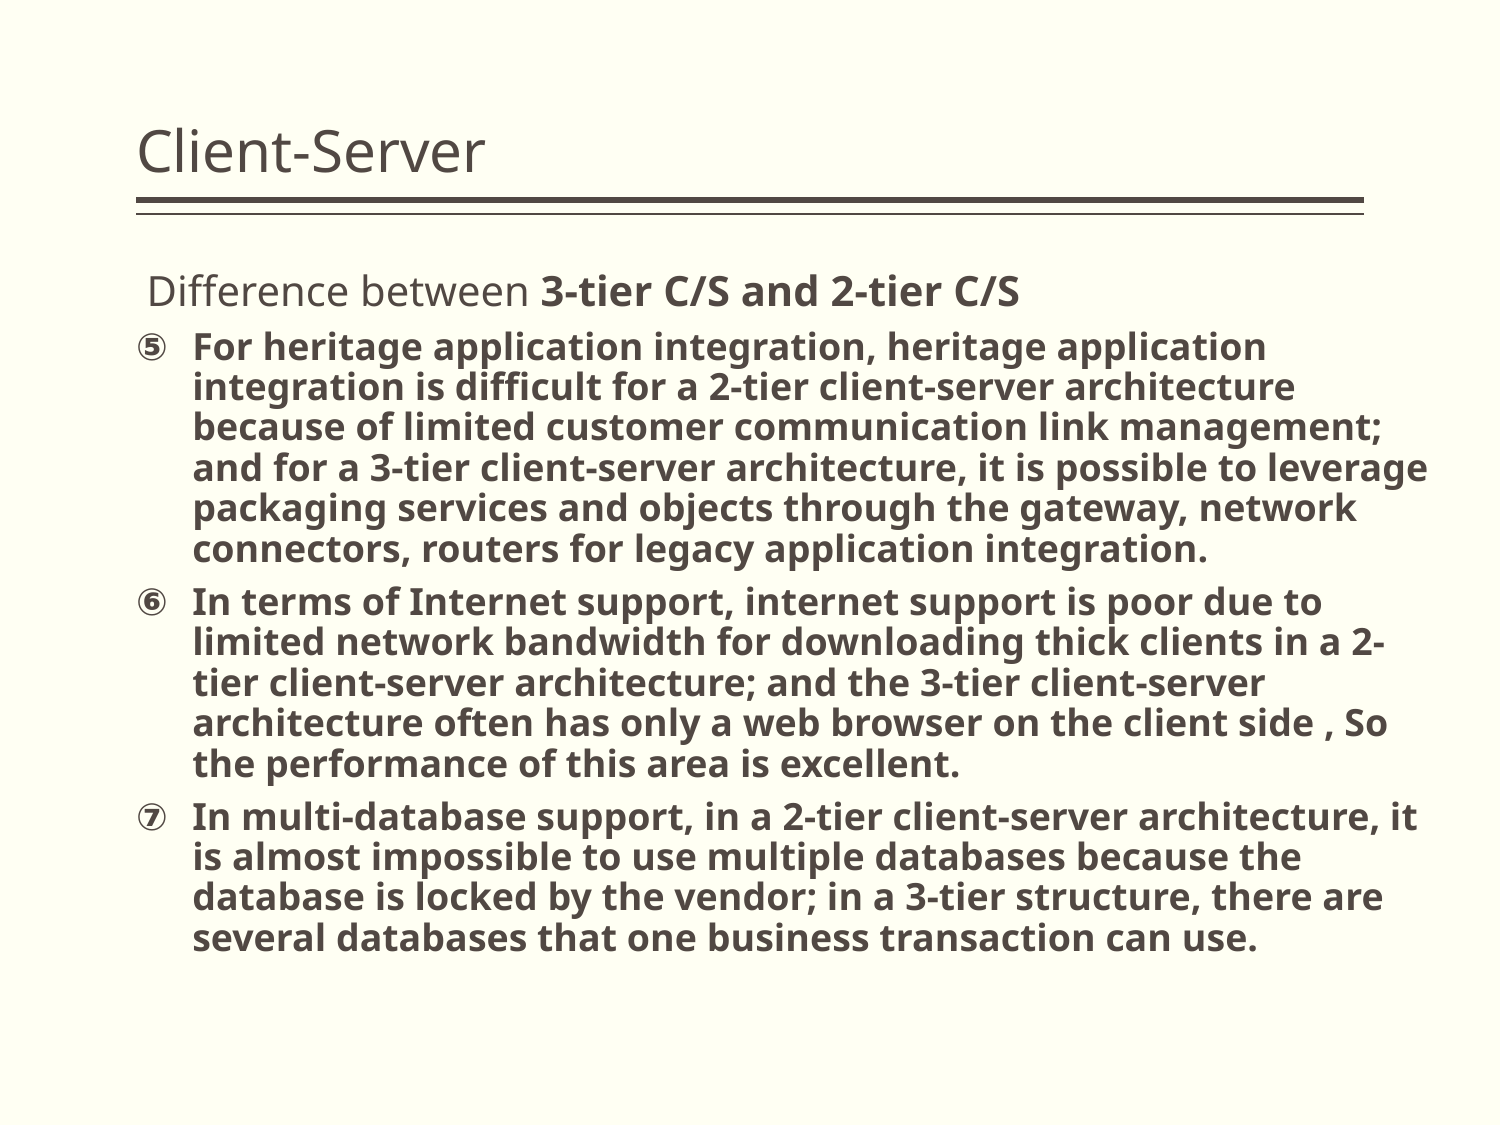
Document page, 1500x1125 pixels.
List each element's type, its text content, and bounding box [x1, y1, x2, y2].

title Client-Server [135, 12, 1364, 193]
list Difference between 3-tier C/S and 2-tier C/S For heritage application integration, heritage application integration is difficult for a 2-tier client-server architecture because of limited customer communication link management; and for a 3-tier client-server architecture, it is possible to leverage packaging services and objects through the gateway, network connectors, routers for legacy application integration. In terms of Internet support, internet support is poor due to limited network bandwidth for downloading thick clients in a 2-tier client-server architecture; and the 3-tier client-server architecture often has only a web browser on the client side , So the performance of this area is excellent. In multi-database support, in a 2-tier client-server architecture, it is almost impossible to use multiple databases because the database is locked by the vendor; in a 3-tier structure, there are several databases that one business transaction can use. [135, 262, 1437, 1093]
